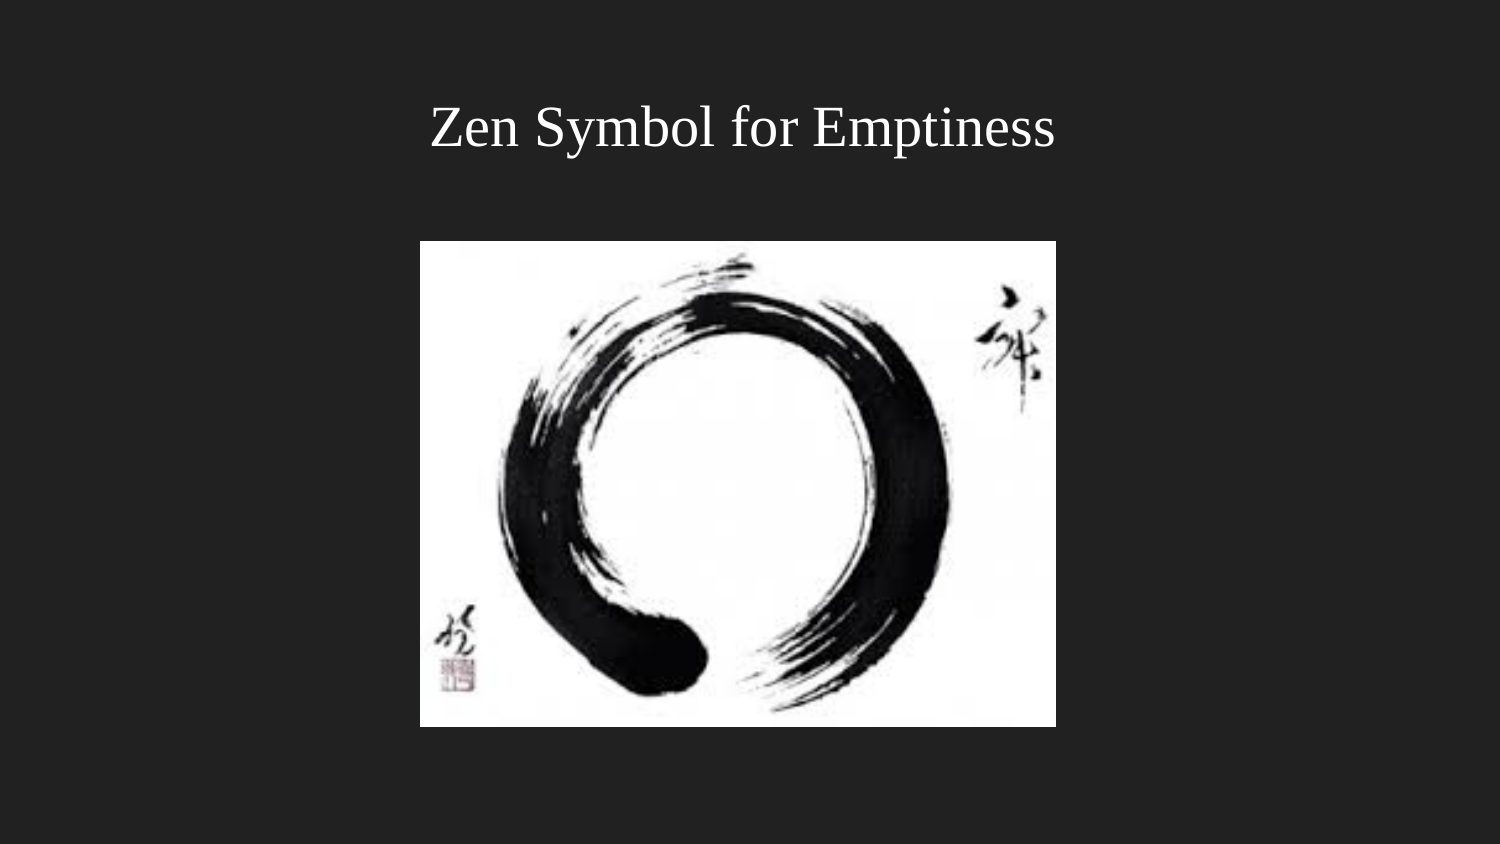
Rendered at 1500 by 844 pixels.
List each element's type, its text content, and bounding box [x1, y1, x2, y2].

title Zen Symbol for Emptiness [51, 72, 1449, 167]
picture [419, 241, 1057, 727]
